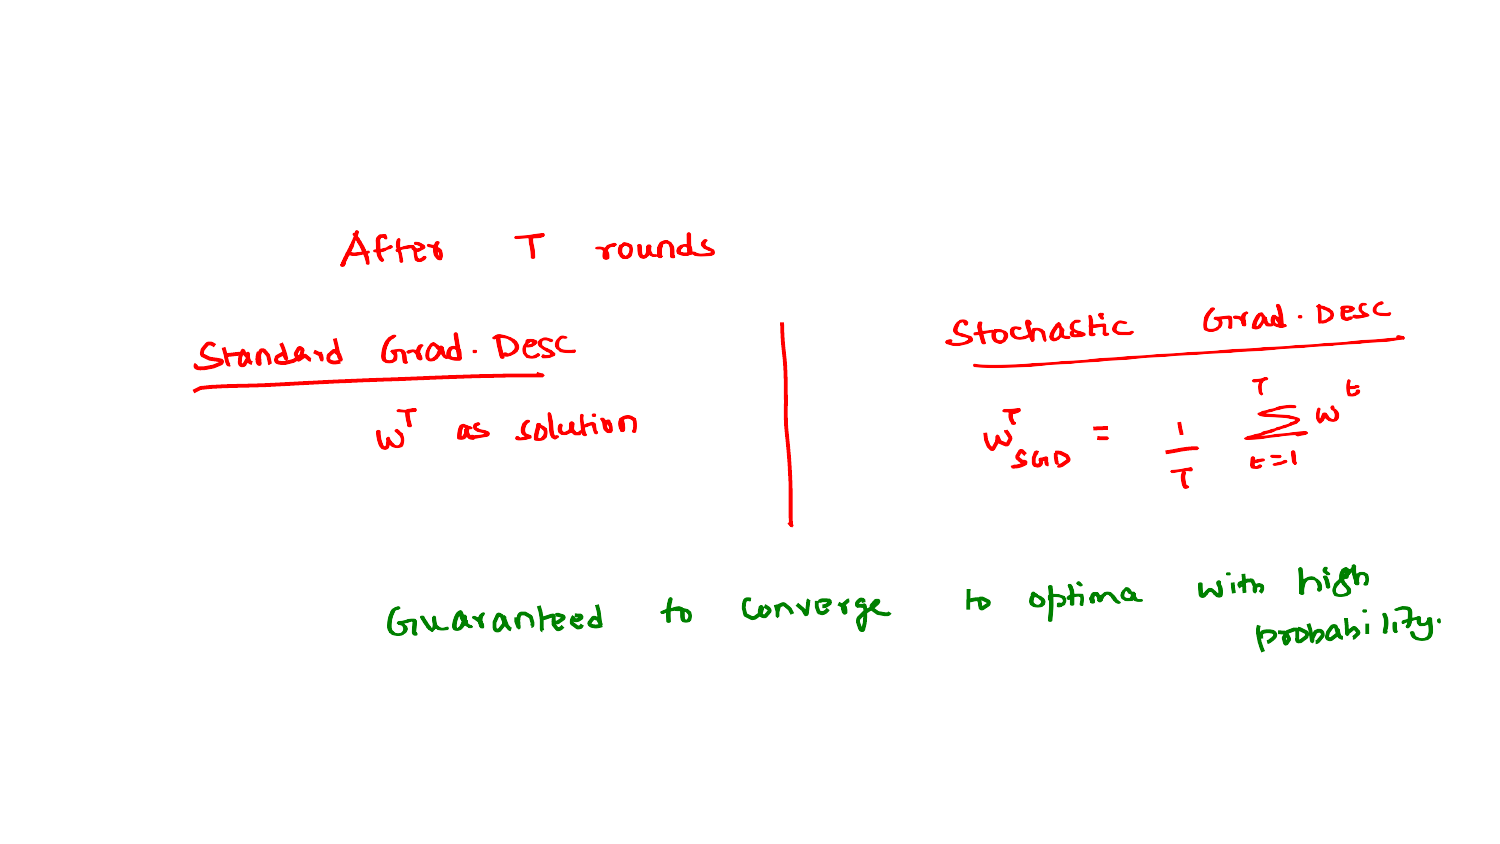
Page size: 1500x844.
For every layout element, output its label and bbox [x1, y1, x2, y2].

text_box [193, 230, 1441, 652]
